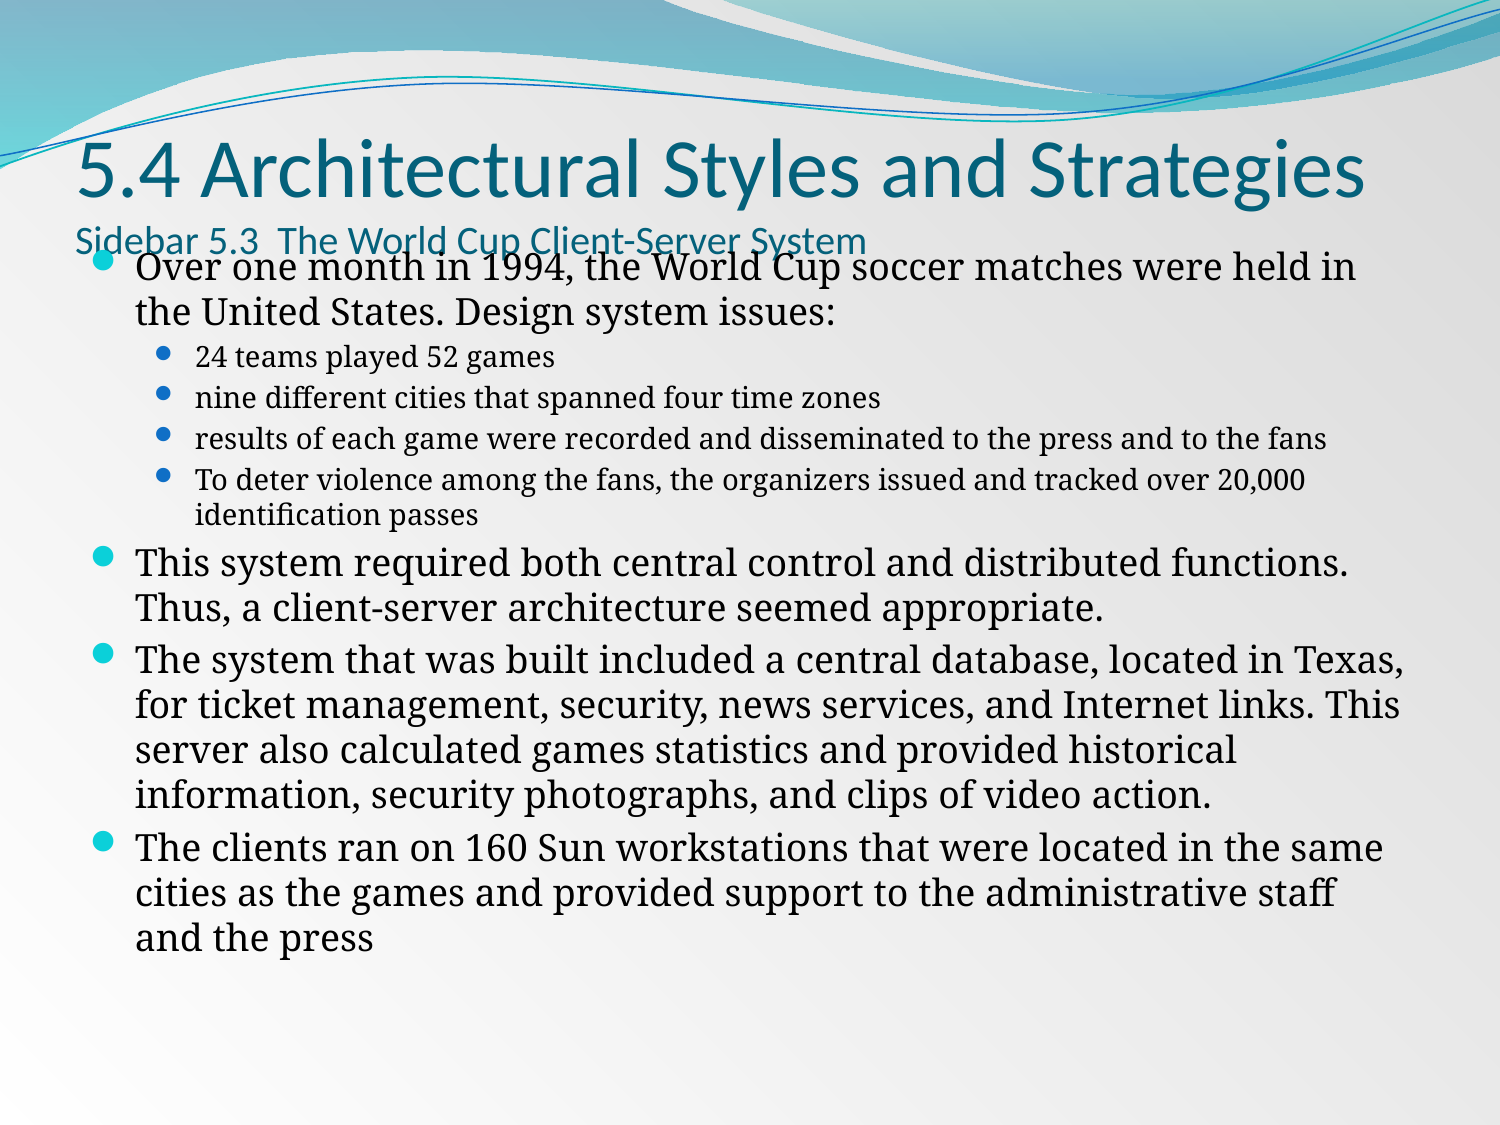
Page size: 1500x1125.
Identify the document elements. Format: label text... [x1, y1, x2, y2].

list Over one month in 1994, the World Cup soccer matches were held in the United States. Design system issues: 24 teams played 52 games nine different cities that spanned four time zones results of each game were recorded and disseminated to the press and to the fans To deter violence among the fans, the organizers issued and tracked over 20,000 identification passes This system required both central control and distributed functions. Thus, a client-server architecture seemed appropriate. The system that was built included a central database, located in Texas, for ticket management, security, news services, and Internet links. This server also calculated games statistics and provided historical information, security photographs, and clips of video action. The clients ran on 160 Sun workstations that were located in the same cities as the games and provided support to the administrative staff and the press [75, 235, 1423, 1000]
title 5.4 Architectural Styles and Strategies Sidebar 5.3 The World Cup Client-Server System [75, 77, 1423, 235]
